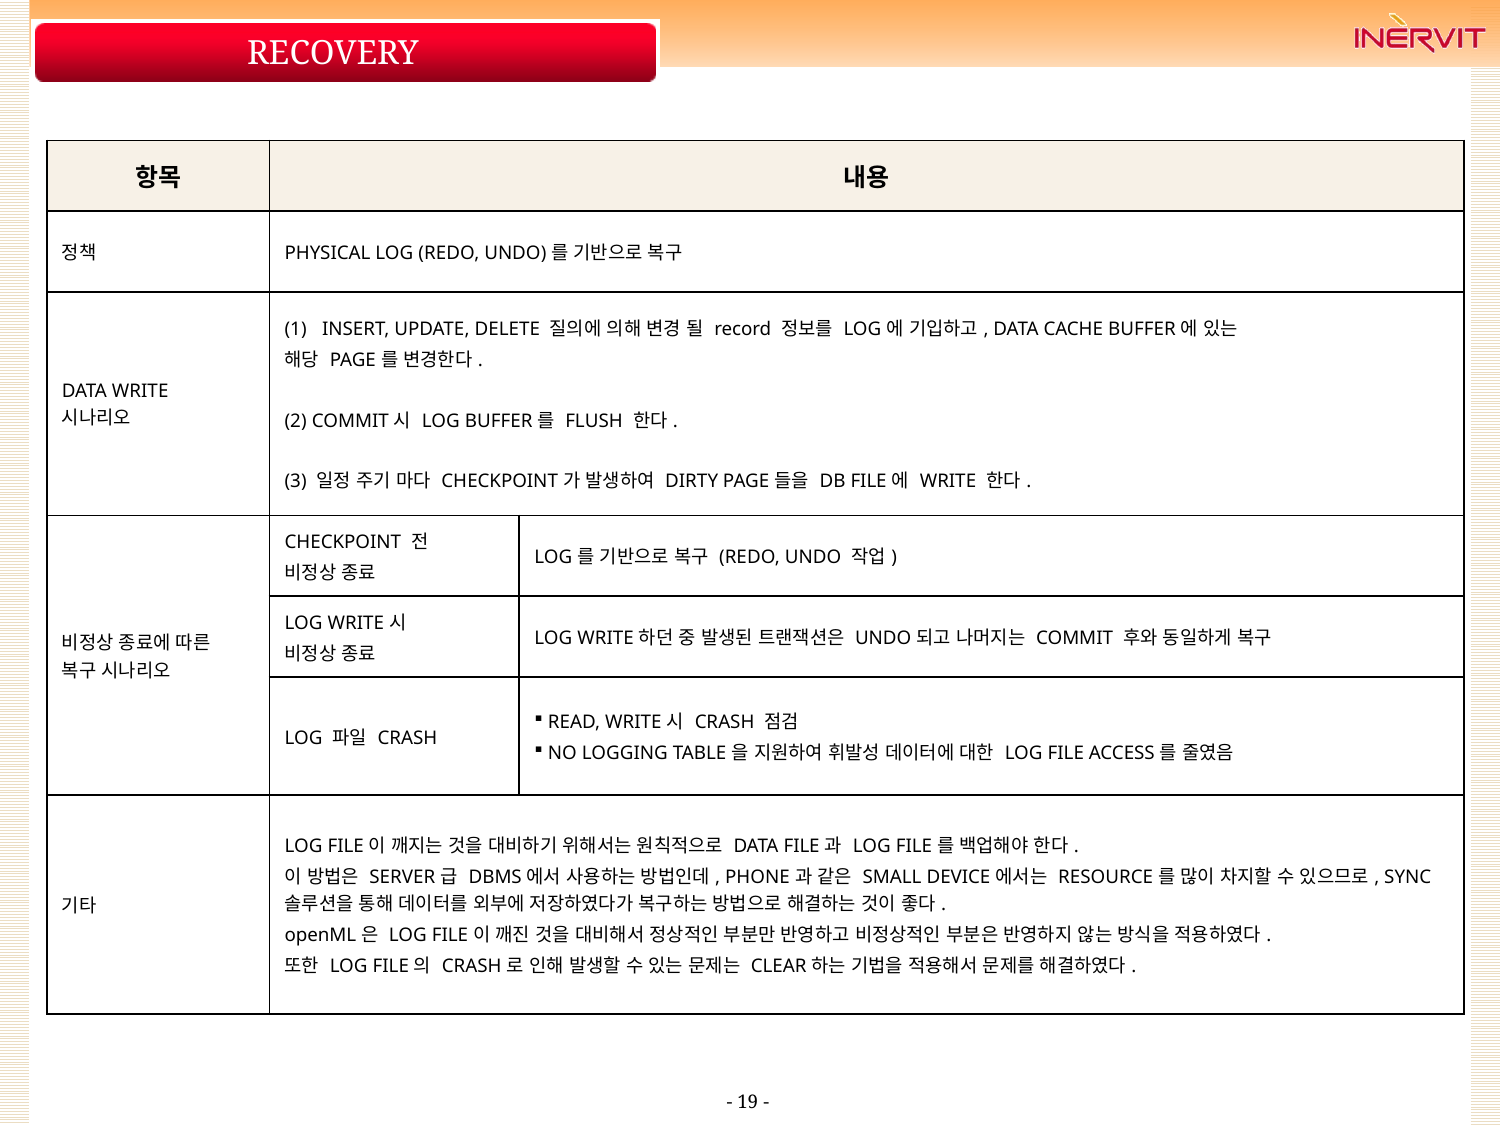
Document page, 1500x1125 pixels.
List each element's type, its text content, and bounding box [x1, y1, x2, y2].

slide_number - 19 - [572, 1082, 924, 1111]
table_cell PHYSICAL LOG (REDO, UNDO)를 기반으로 복구 [270, 212, 1463, 291]
table_cell LOG 파일 CRASH [270, 678, 518, 794]
table_cell READ, WRITE시 CRASH 점검 NO LOGGING TABLE을 지원하여 휘발성 데이터에 대한 LOG FILE ACCESS를 줄였음 [520, 678, 1463, 794]
table_cell LOG WRITE하던 중 발생된 트랜잭션은 UNDO되고 나머지는 COMMIT 후와 동일하게 복구 [520, 597, 1463, 676]
table_cell 정책 [48, 212, 269, 291]
table_cell LOG FILE이 깨지는 것을 대비하기 위해서는 원칙적으로 DATA FILE과 LOG FILE를 백업해야 한다. 이 방법은 SERVER급 DBMS에서 사용하는 방법인데, PHONE과 같은 SMALL DEVICE에서는 RESOURCE를 많이 차지할 수 있으므로, SYNC 솔루션을 통해 데이터를 외부에 저장하였다가 복구하는 방법으로 해결하는 것이 좋다. openML은 LOG FILE이 깨진 것을 대비해서 정상적인 부분만 반영하고 비정상적인 부분은 반영하지 않는 방식을 적용하였다. 또한 LOG FILE의 CRASH로 인해 발생할 수 있는 문제는 CLEAR하는 기법을 적용해서 문제를 해결하였다. [270, 796, 1463, 1013]
table_cell 기타 [48, 796, 269, 1013]
table_cell LOG WRITE시 비정상 종료 [270, 597, 518, 676]
picture [1352, 13, 1488, 55]
table_cell CHECKPOINT 전 비정상 종료 [270, 516, 518, 595]
table_header 항목 [48, 141, 269, 210]
table_cell DATA WRITE 시나리오 [48, 293, 269, 515]
table_cell LOG를 기반으로 복구 (REDO, UNDO 작업) [520, 516, 1463, 595]
table_cell INSERT, UPDATE, DELETE 질의에 의해 변경 될 record 정보를 LOG에 기입하고, DATA CACHE BUFFER에 있는 해당 PAGE를 변경한다. (2) COMMIT시 LOG BUFFER를 FLUSH 한다. (3) 일정 주기 마다 CHECKPOINT가 발생하여 DIRTY PAGE들을 DB FILE에 WRITE 한다. [270, 293, 1463, 515]
title RECOVERY [42, 23, 624, 79]
picture [35, 23, 656, 82]
table_header 내용 [270, 141, 1463, 210]
table_cell 비정상 종료에 따른 복구 시나리오 [48, 516, 269, 794]
